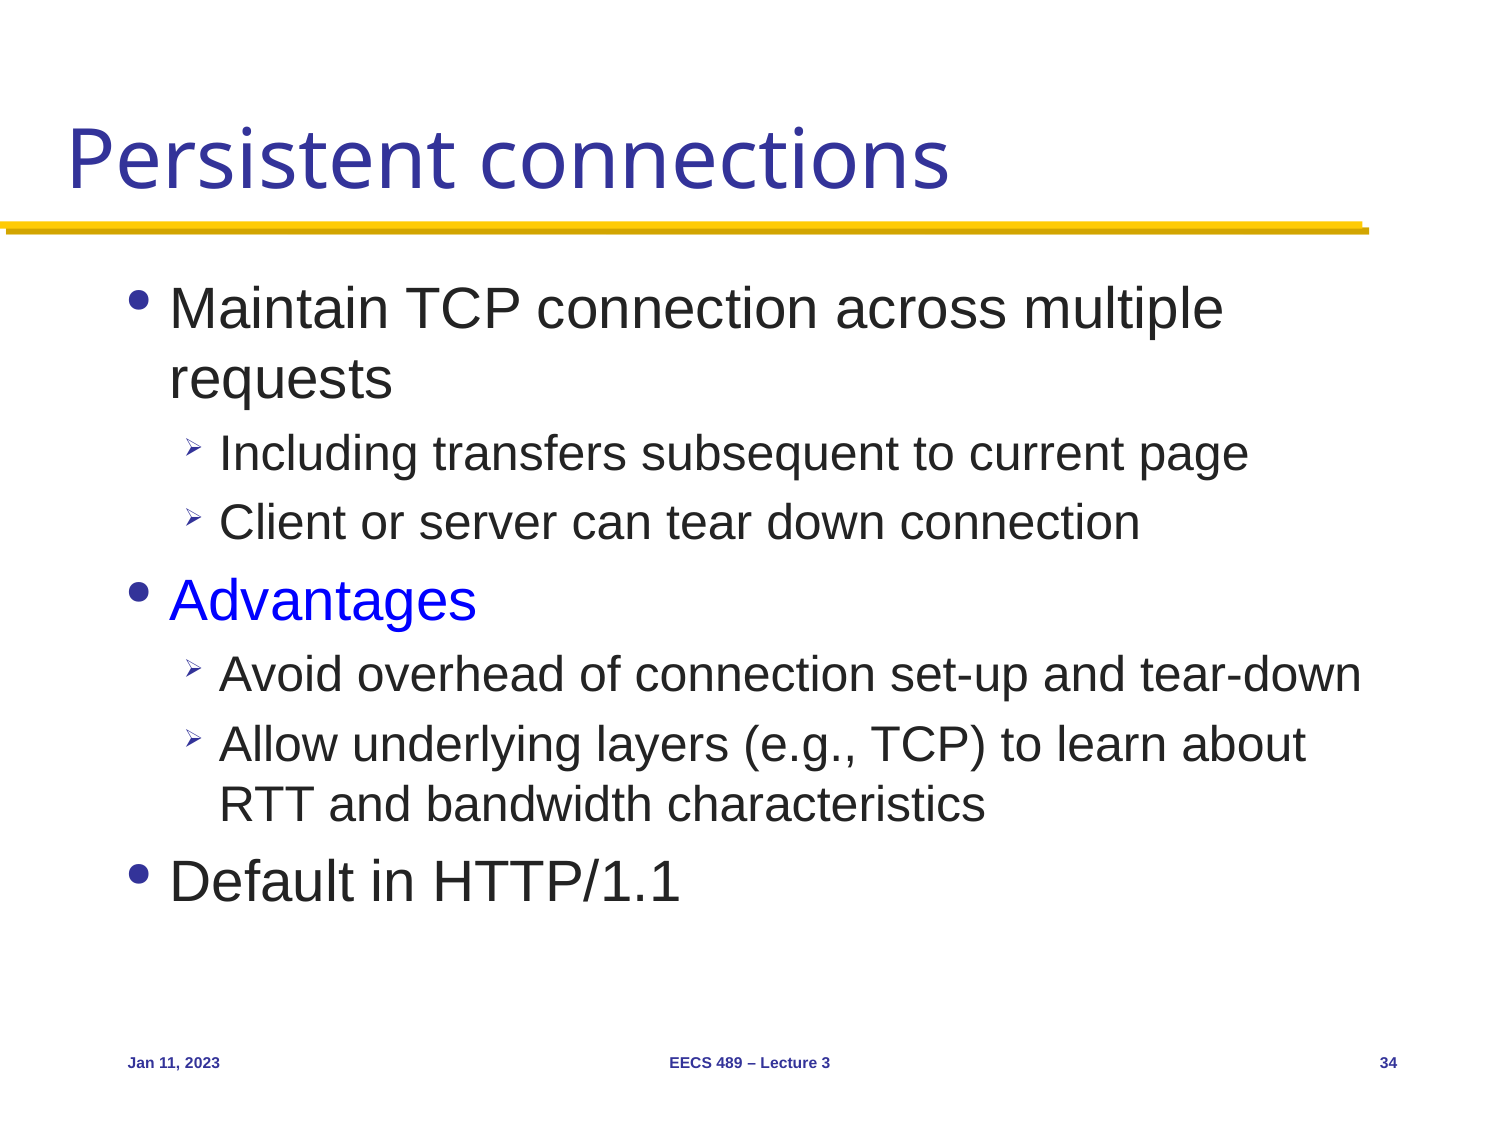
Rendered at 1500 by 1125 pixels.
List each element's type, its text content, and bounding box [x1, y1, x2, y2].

slide_number 34 [1312, 1024, 1413, 1101]
title Persistent connections [49, 24, 1451, 213]
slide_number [112, 1024, 426, 1101]
footer EECS 489 – Lecture 3 [512, 1024, 988, 1101]
list Maintain TCP connection across multiple requests Including transfers subsequent to current page Client or server can tear down connection Advantages Avoid overhead of connection set-up and tear-down Allow underlying layers (e.g., TCP) to learn about RTT and bandwidth characteristics Default in HTTP/1.1 [112, 262, 1413, 988]
